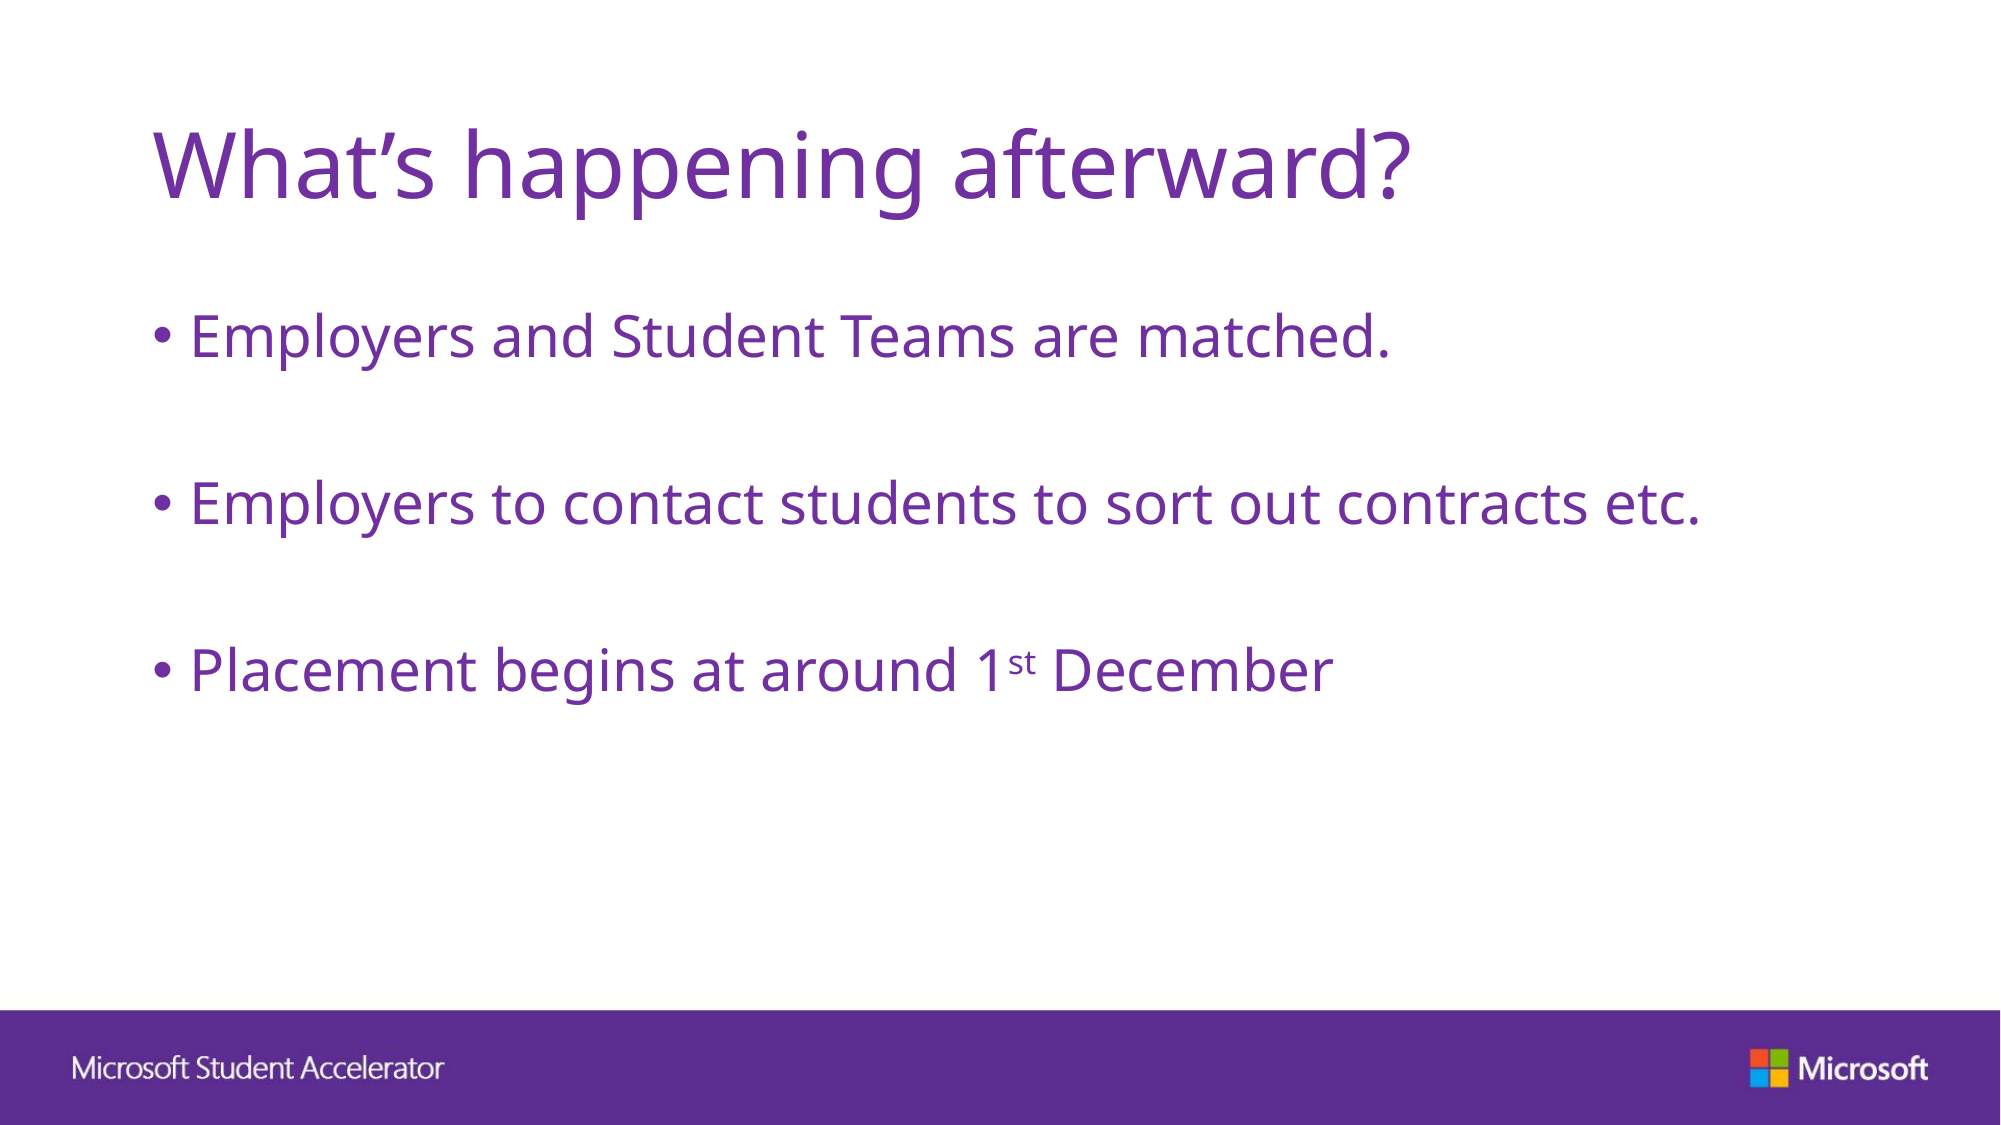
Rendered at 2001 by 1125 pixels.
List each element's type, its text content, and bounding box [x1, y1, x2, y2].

list Employers and Student Teams are matched. Employers to contact students to sort out contracts etc. Placement begins at around 1st December [137, 299, 1863, 1014]
picture [0, 0, 2001, 1125]
title What’s happening afterward? [137, 59, 1863, 278]
